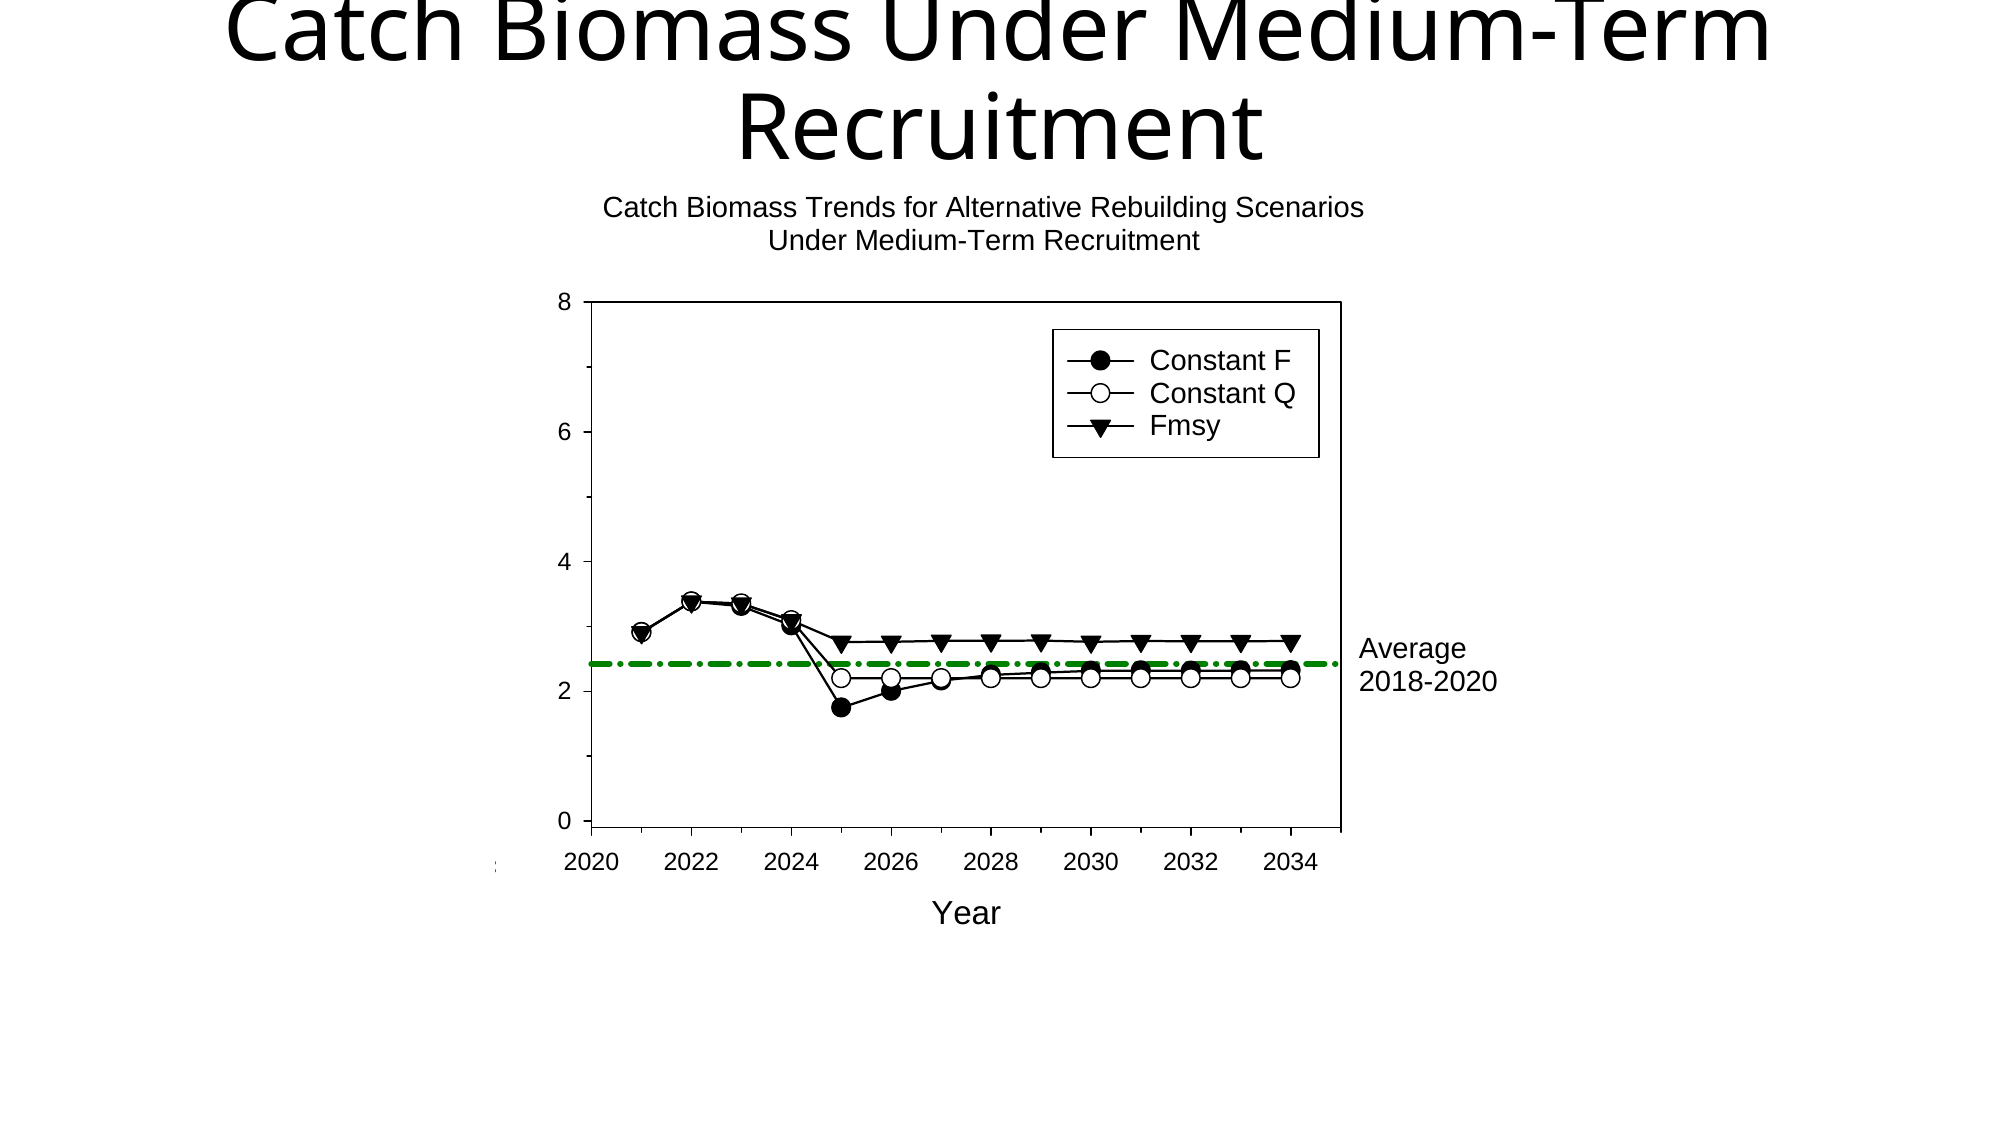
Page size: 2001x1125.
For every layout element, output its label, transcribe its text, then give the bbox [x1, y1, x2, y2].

picture [495, 188, 1505, 937]
title Catch Biomass Under Medium-Term Recruitment [0, 0, 2000, 161]
